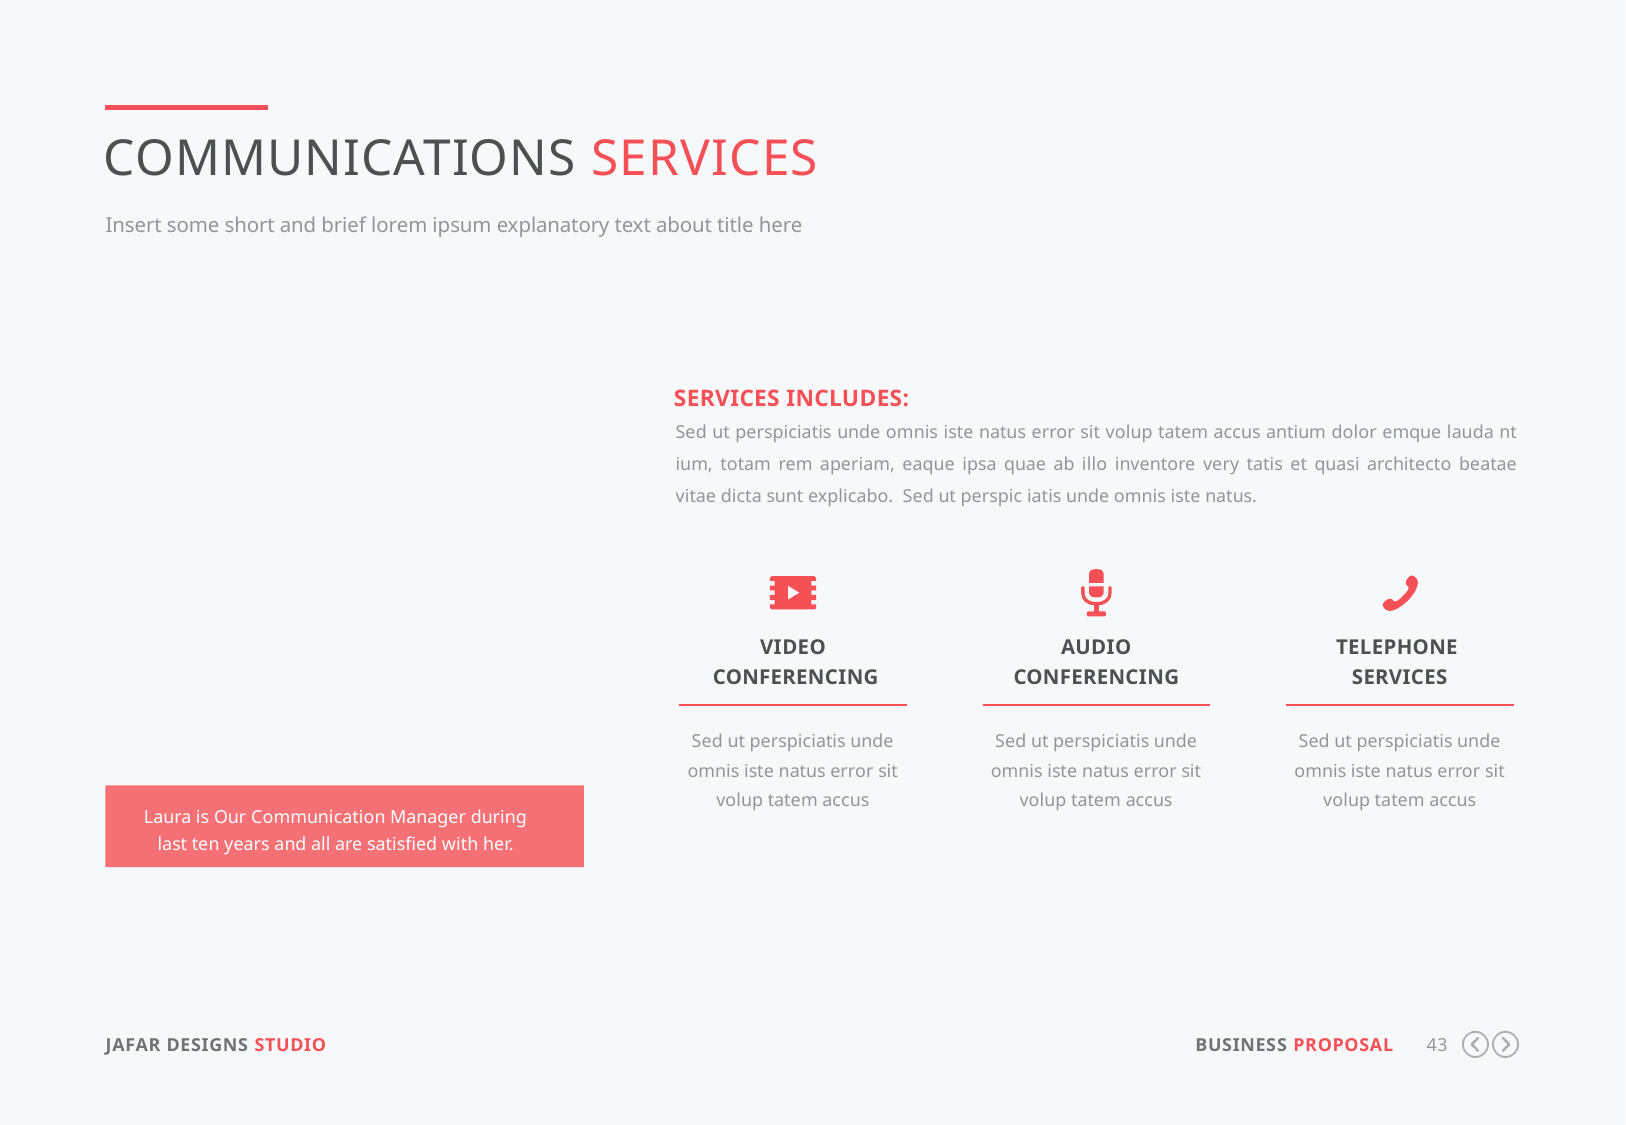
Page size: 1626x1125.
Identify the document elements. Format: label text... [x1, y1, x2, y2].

text_box Video conferencing [675, 629, 911, 689]
text_box Audio conferencing [978, 629, 1214, 689]
text_box Sed ut perspiciatis unde omnis iste natus error sit volup tatem accus [979, 722, 1214, 811]
list Insert some short and brief lorem ipsum explanatory text about title here [105, 209, 1519, 241]
text_box Sed ut perspiciatis unde omnis iste natus error sit volup tatem accus antium dolor emque lauda nt ium, totam rem aperiam, eaque ipsa quae ab illo inventore very tatis et quasi architecto beatae vitae dicta sunt explicabo. Sed ut perspic iatis unde omnis iste natus. [675, 411, 1519, 506]
text_box Services includes: [673, 376, 1521, 411]
picture [105, 376, 584, 868]
text_box [1382, 575, 1418, 611]
text_box Sed ut perspiciatis unde omnis iste natus error sit volup tatem accus [1282, 722, 1517, 811]
list Communications services [103, 125, 1518, 186]
text_box [769, 576, 817, 610]
text_box Sed ut perspiciatis unde omnis iste natus error sit volup tatem accus [675, 722, 911, 811]
text_box [1081, 586, 1112, 617]
text_box Telephone services [1282, 629, 1518, 689]
text_box [1089, 569, 1104, 583]
